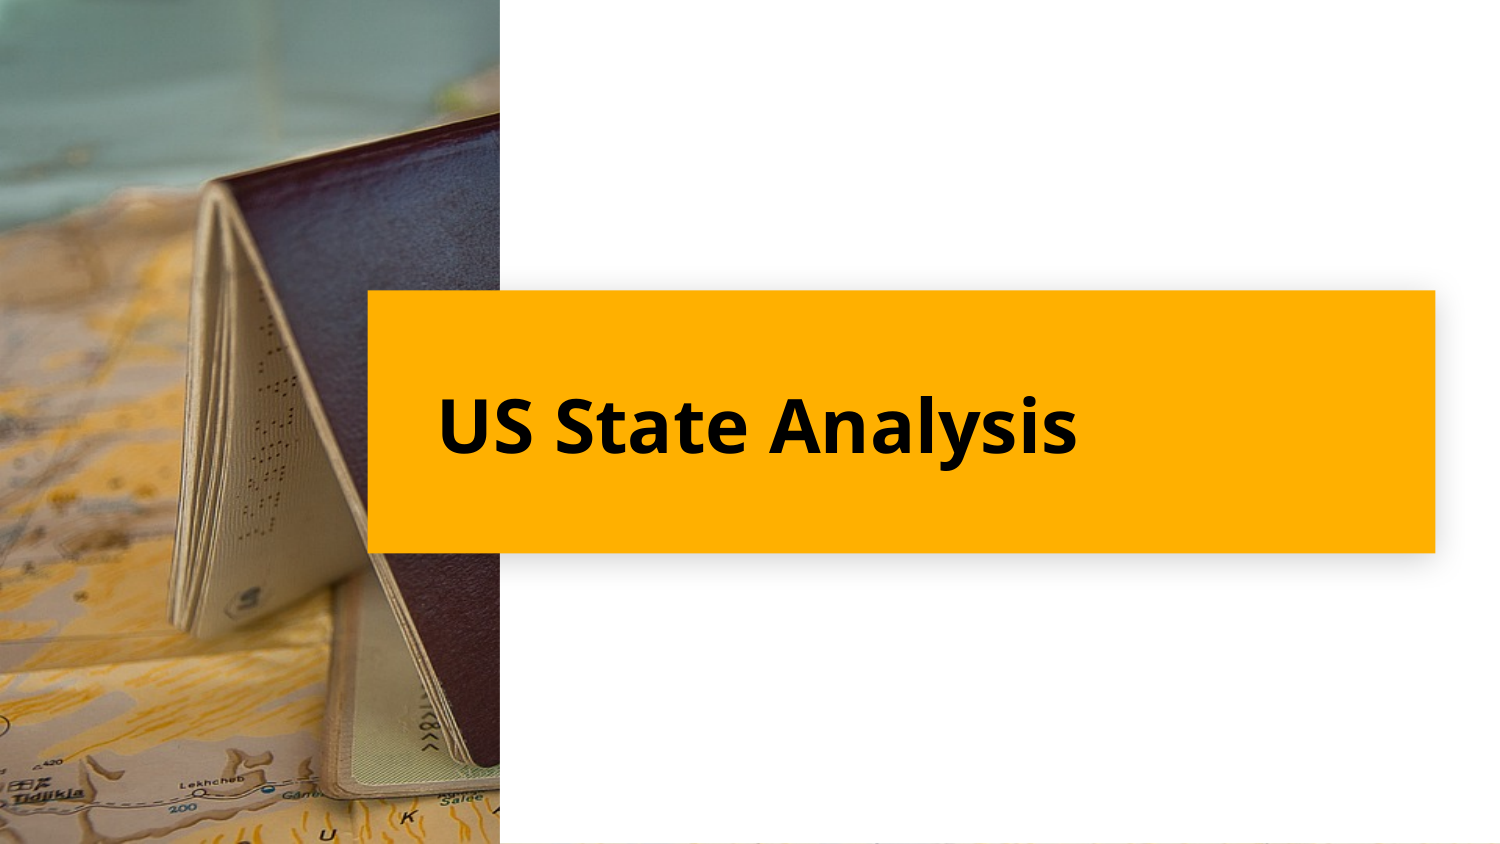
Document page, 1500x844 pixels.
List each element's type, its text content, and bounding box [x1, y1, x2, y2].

title US State Analysis [421, 334, 1376, 484]
picture [0, 0, 499, 844]
